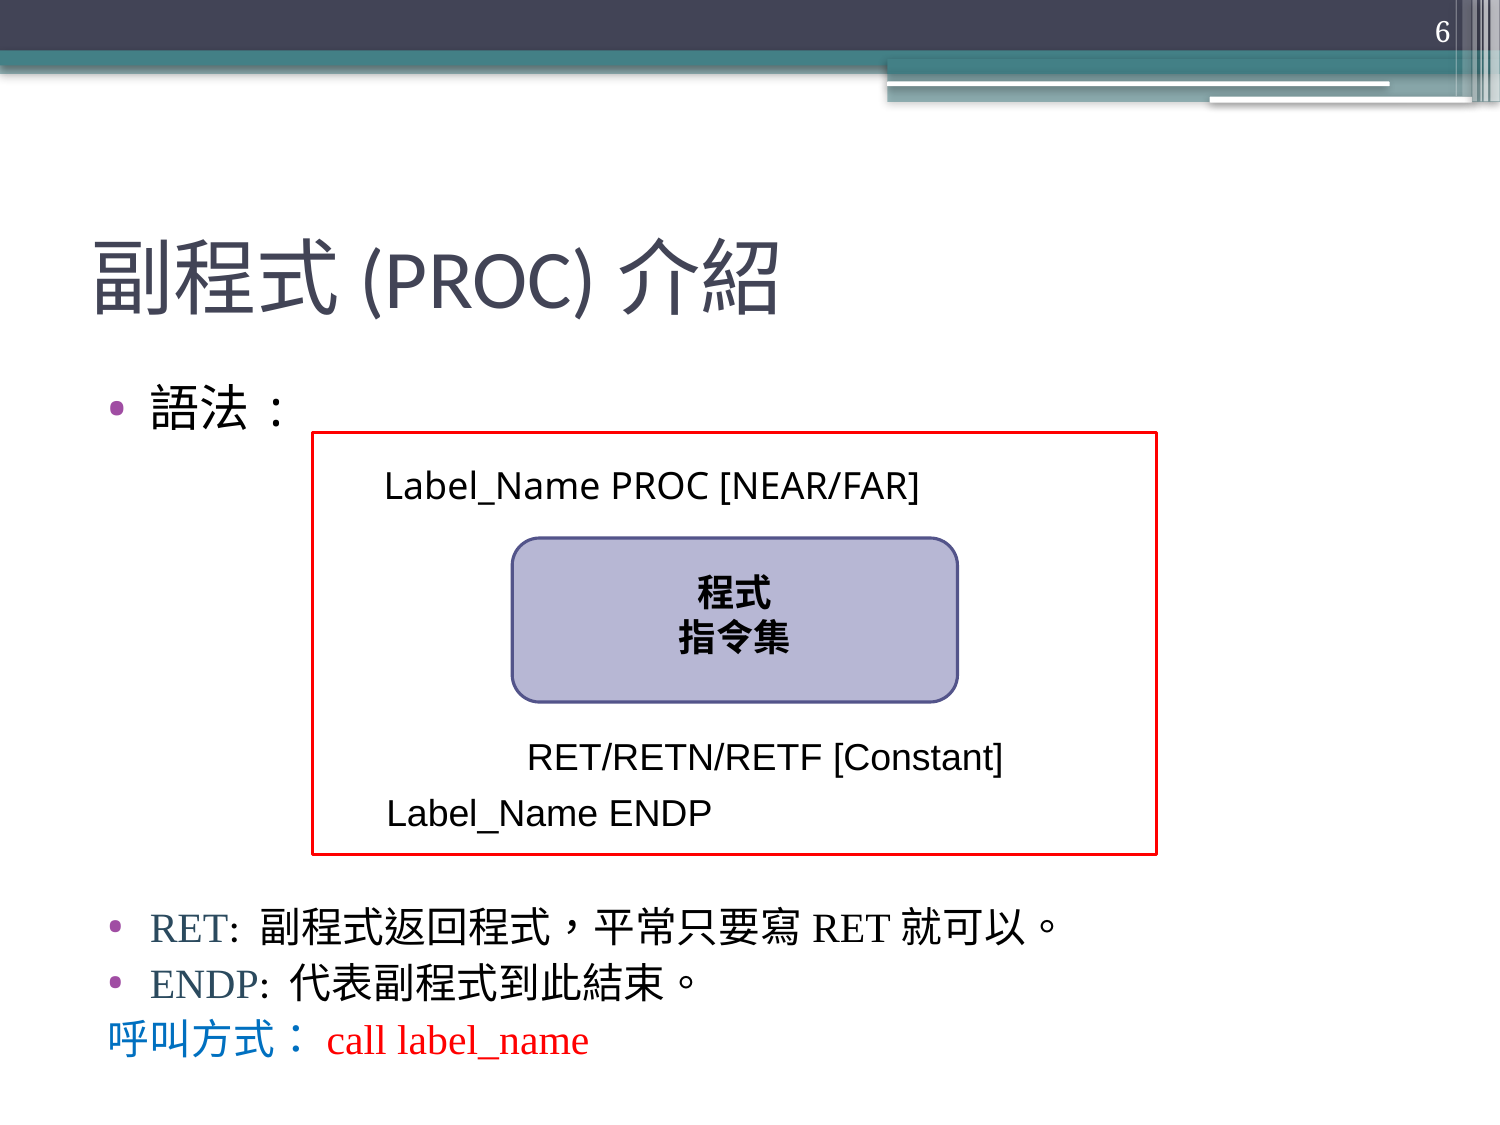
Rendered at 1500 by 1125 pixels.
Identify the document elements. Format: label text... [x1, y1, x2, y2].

text_box [311, 431, 1158, 856]
slide_number 6 [1340, 0, 1466, 61]
title 副程式(PROC)介紹 [75, 187, 1425, 363]
list 語法: RET: 副程式返回程式，平常只要寫RET就可以。 ENDP: 代表副程式到此結束。 呼叫方式：call label_name [75, 369, 1425, 1079]
text_box Label_Name PROC [NEAR/FAR] [368, 454, 1042, 515]
